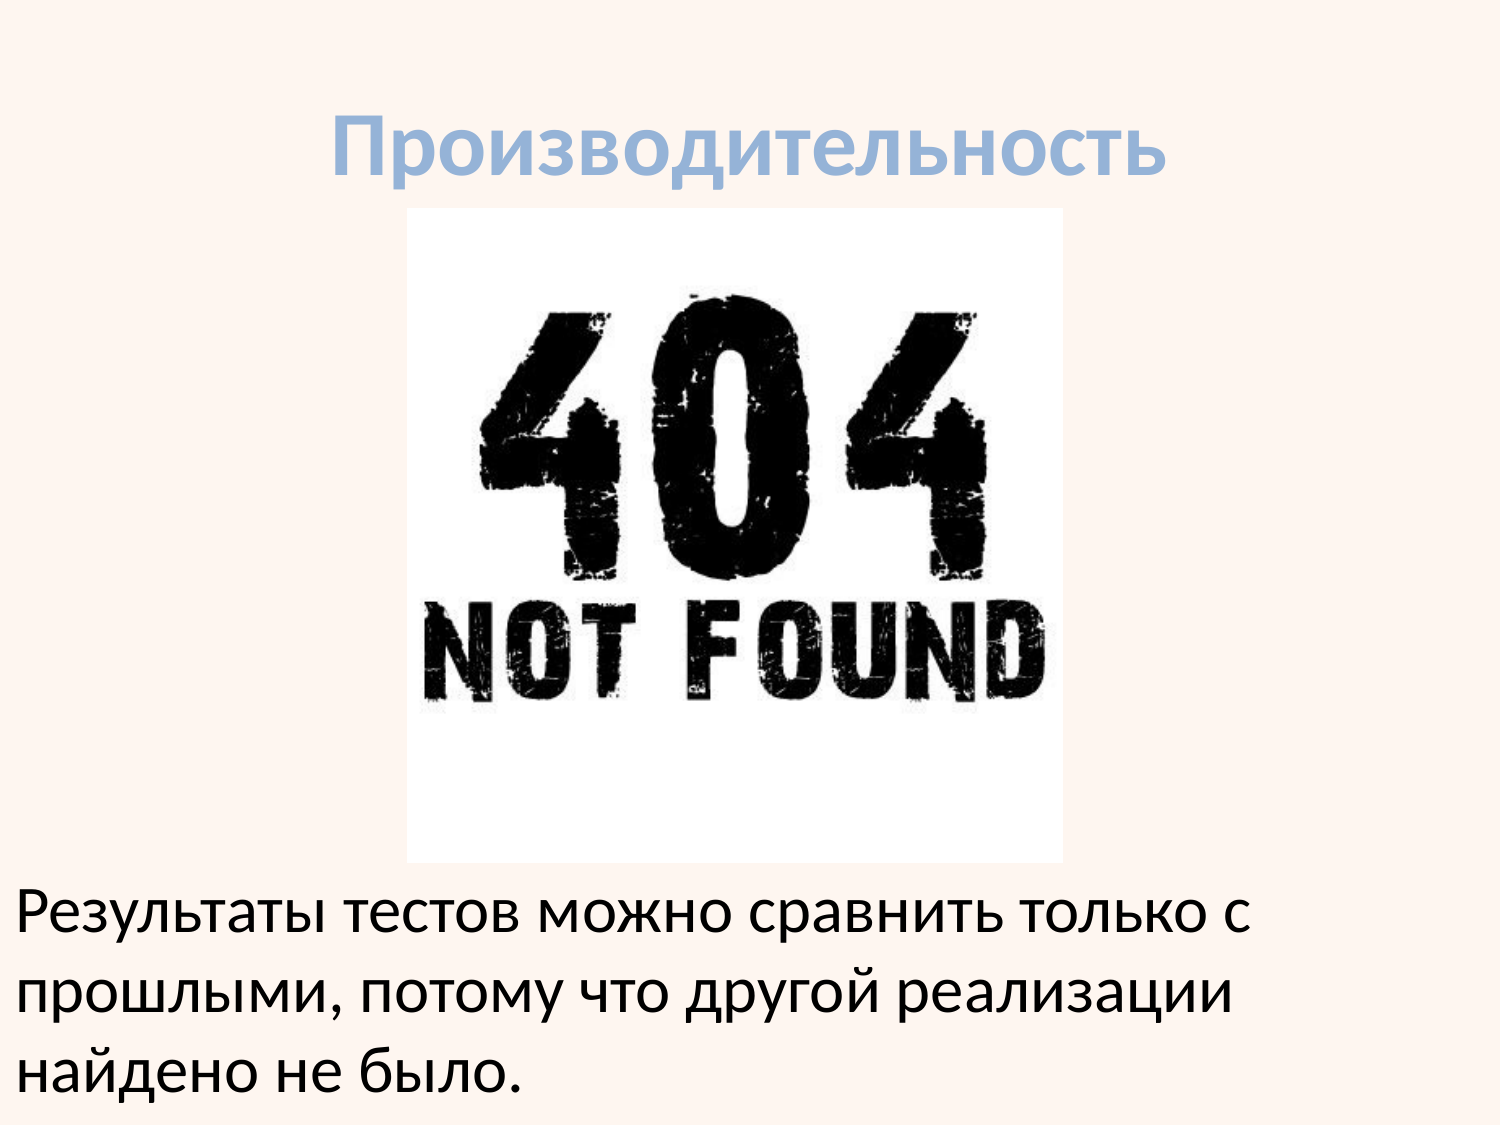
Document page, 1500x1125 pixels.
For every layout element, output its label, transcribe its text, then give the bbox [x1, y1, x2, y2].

title Производительность [0, 45, 1500, 233]
list Результаты тестов можно сравнить только с прошлыми, потому что другой реализации найдено не было. [0, 857, 1500, 1125]
picture [407, 207, 1063, 864]
